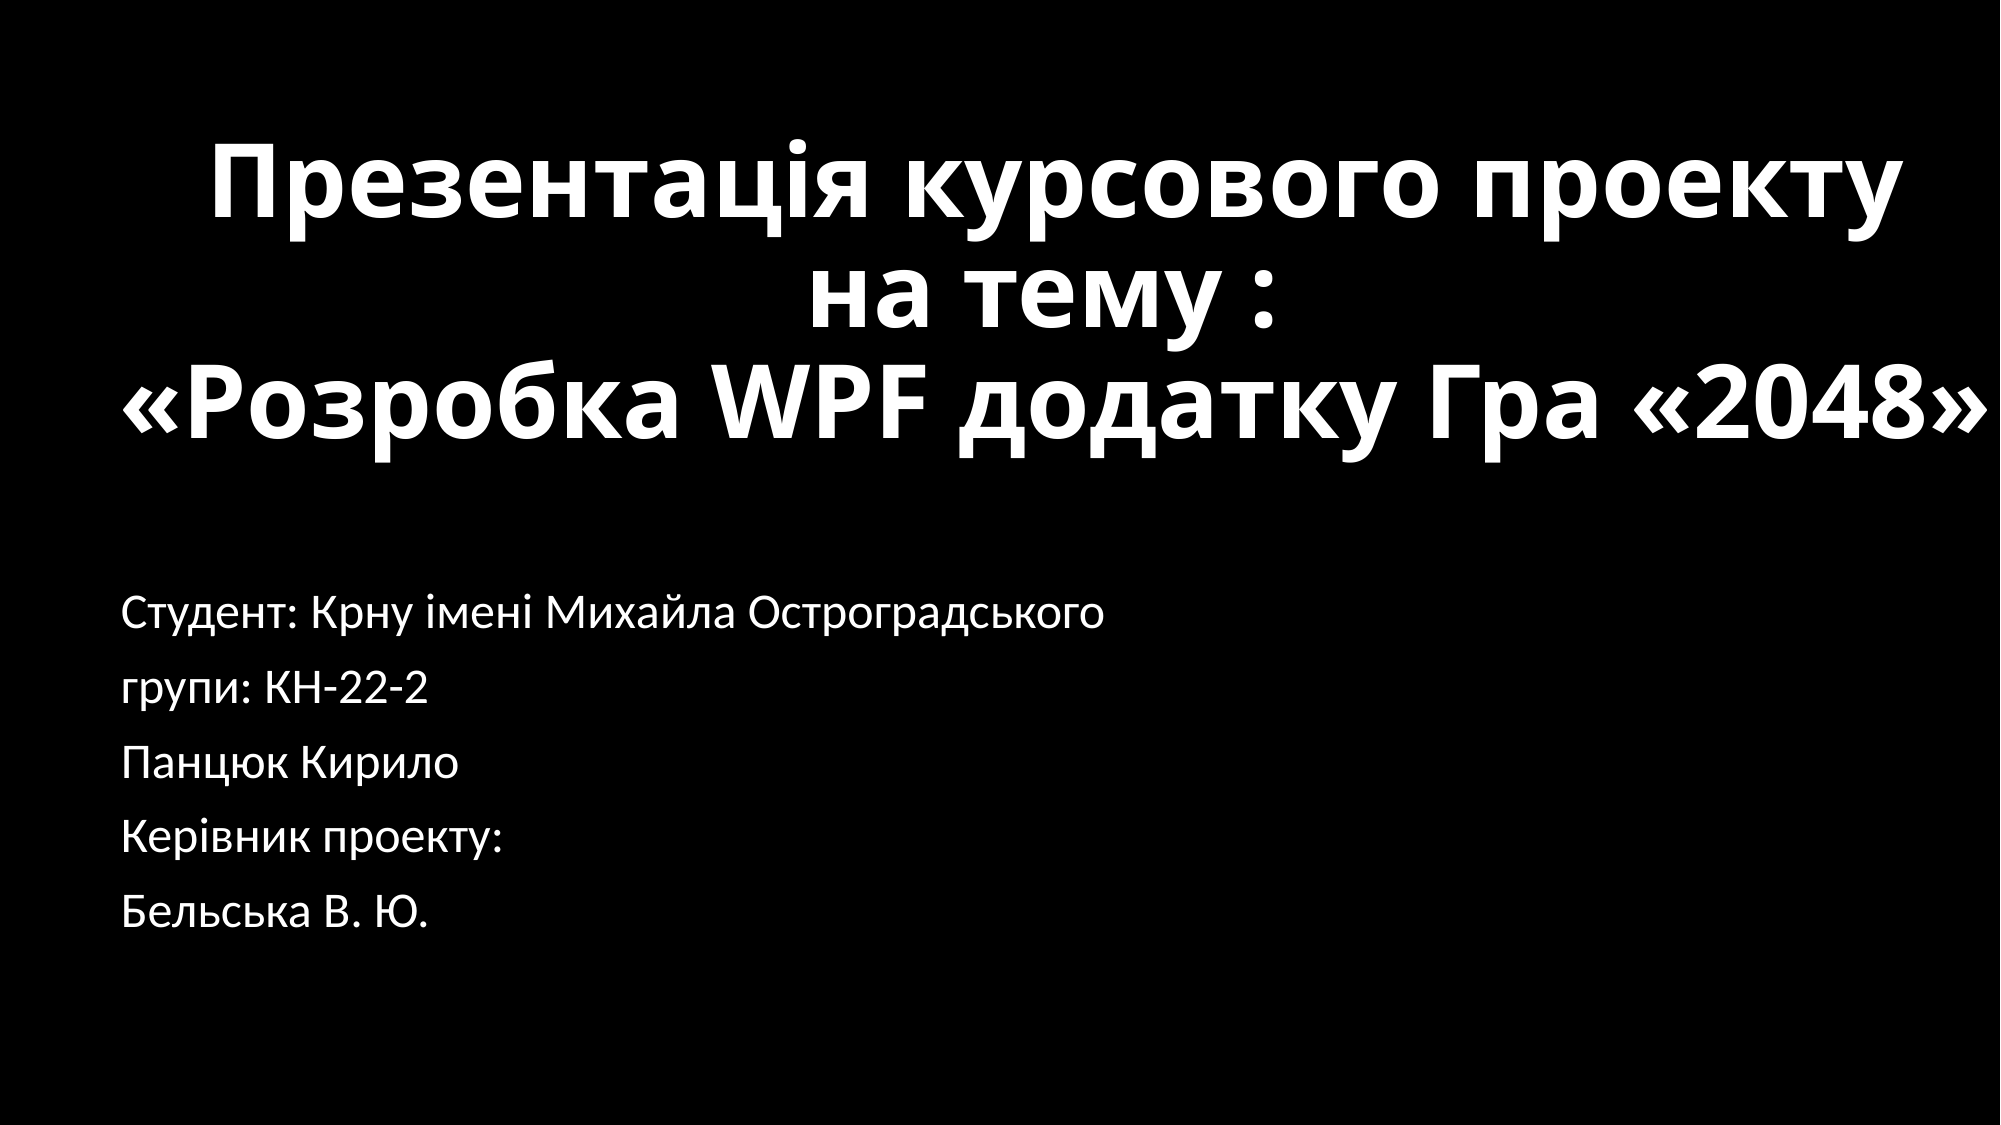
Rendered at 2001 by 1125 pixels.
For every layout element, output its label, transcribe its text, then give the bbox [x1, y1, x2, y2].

subtitle Студент: Крну імені Михайла Остроградського групи: КН-22-2 Панцюк Кирило Керівник проекту: Бельська В. Ю. [105, 577, 1570, 1059]
title Презентація курсового проекту на тему : «Розробка WPF додатку Гра «2048» [89, 76, 2000, 469]
